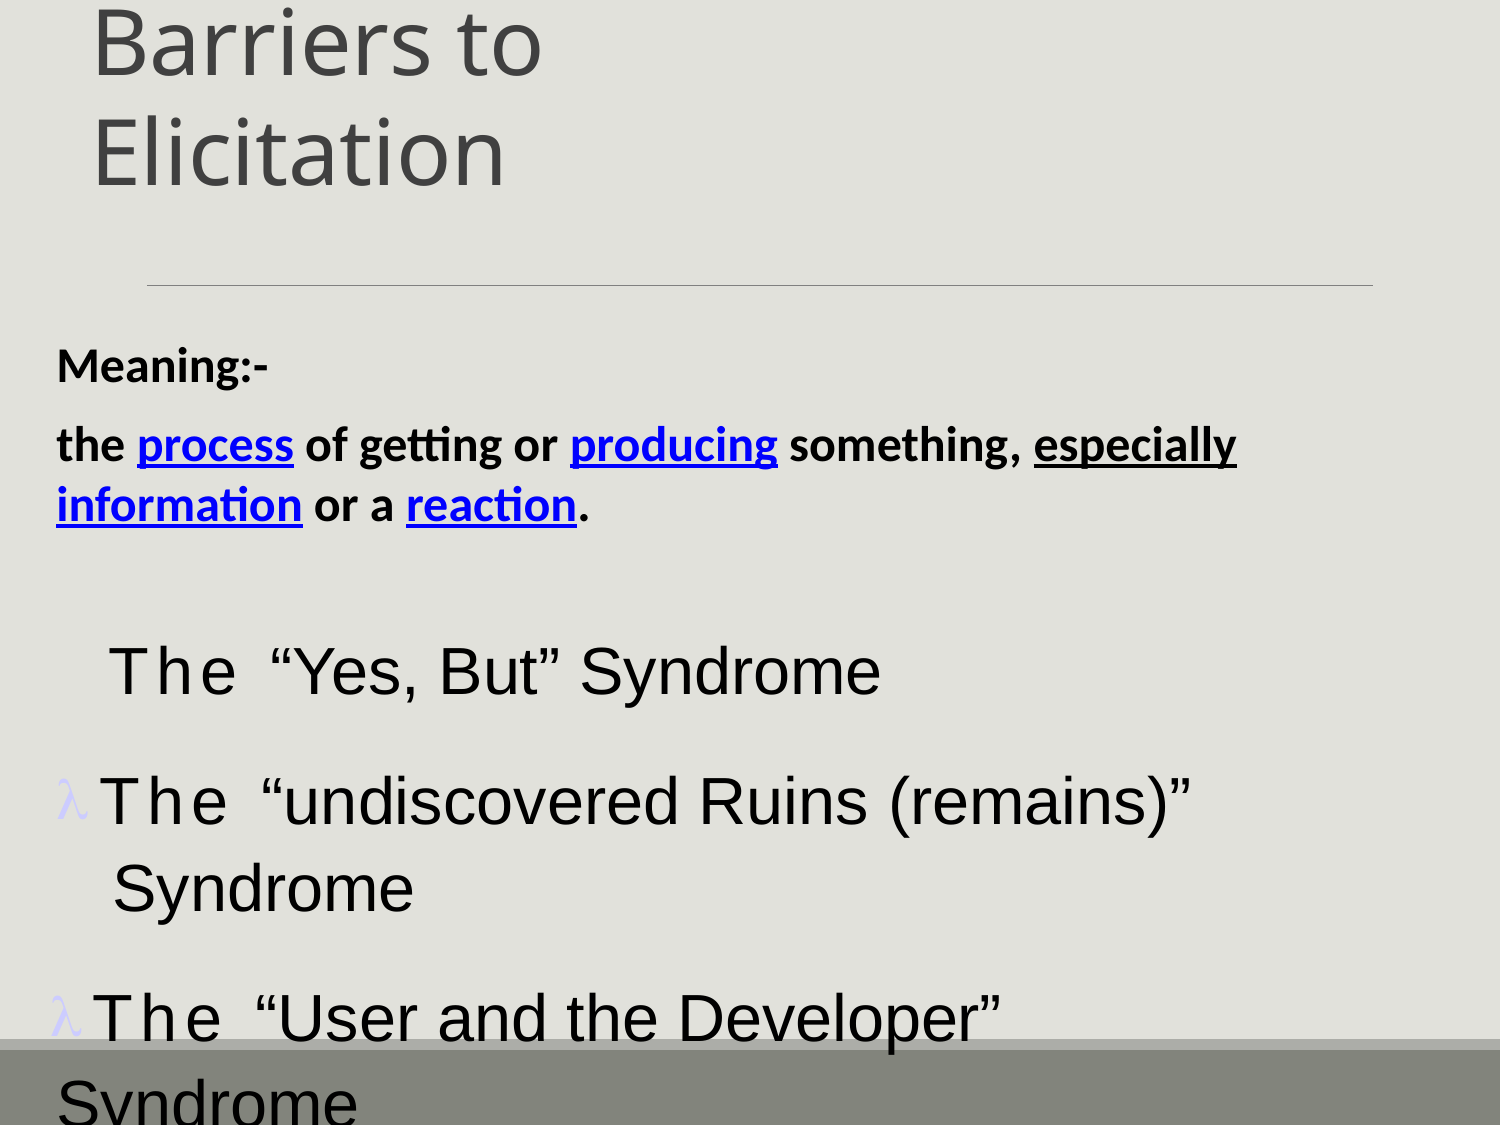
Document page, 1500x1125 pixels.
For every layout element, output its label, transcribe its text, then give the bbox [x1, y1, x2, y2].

title Barriers to Elicitation [87, 0, 933, 204]
text_box Meaning:- the process of getting or producing something, especially information or a reaction. The “Yes, But” Syndrome The “undiscovered Ruins (remains)” Syndrome The “User and the Developer” Syndrome [50, 313, 1450, 1125]
